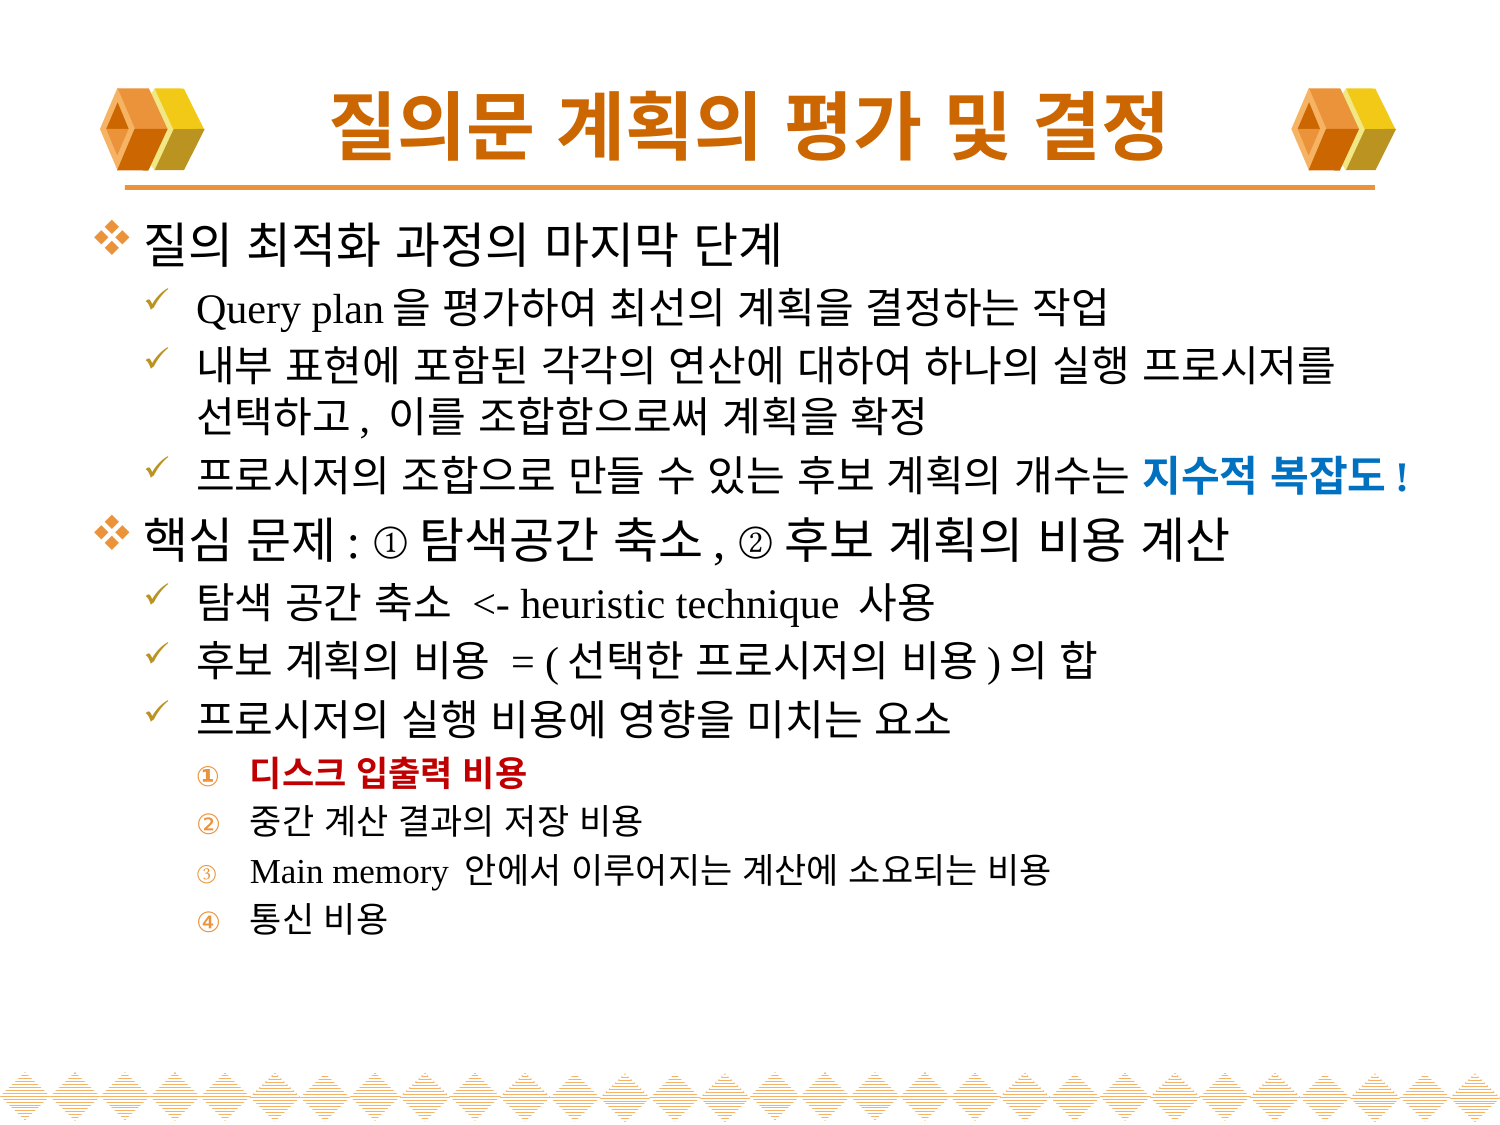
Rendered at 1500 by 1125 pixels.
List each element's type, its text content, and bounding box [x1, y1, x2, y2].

title 질의문 계획의 평가 및 결정 [75, 67, 1425, 182]
list 질의 최적화 과정의 마지막 단계 Query plan을 평가하여 최선의 계획을 결정하는 작업 내부 표현에 포함된 각각의 연산에 대하여 하나의 실행 프로시저를 선택하고, 이를 조합함으로써 계획을 확정 프로시저의 조합으로 만들 수 있는 후보 계획의 개수는 지수적 복잡도! 핵심 문제: ①탐색공간 축소, ②후보 계획의 비용 계산 탐색 공간 축소 <- heuristic technique 사용 후보 계획의 비용 = (선택한 프로시저의 비용)의 합 프로시저의 실행 비용에 영향을 미치는 요소 디스크 입출력 비용 중간 계산 결과의 저장 비용 Main memory 안에서 이루어지는 계산에 소요되는 비용 통신 비용 [75, 202, 1425, 975]
